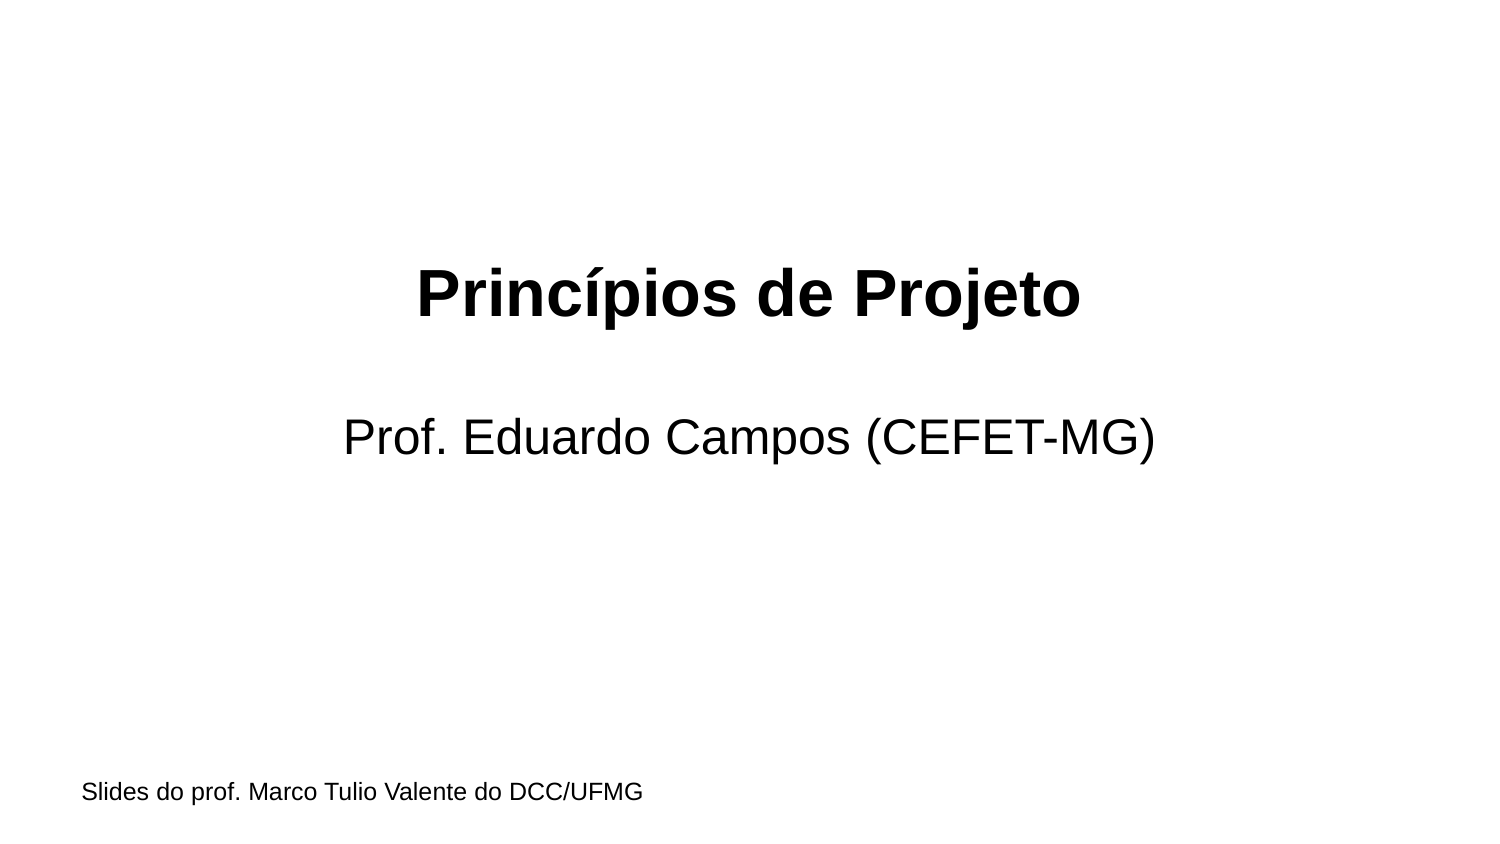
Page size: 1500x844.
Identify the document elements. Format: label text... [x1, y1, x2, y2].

title Princípios de Projeto Prof. Eduardo Campos (CEFET-MG) [51, 277, 1449, 416]
text_box Slides do prof. Marco Tulio Valente do DCC/UFMG [51, 760, 675, 825]
